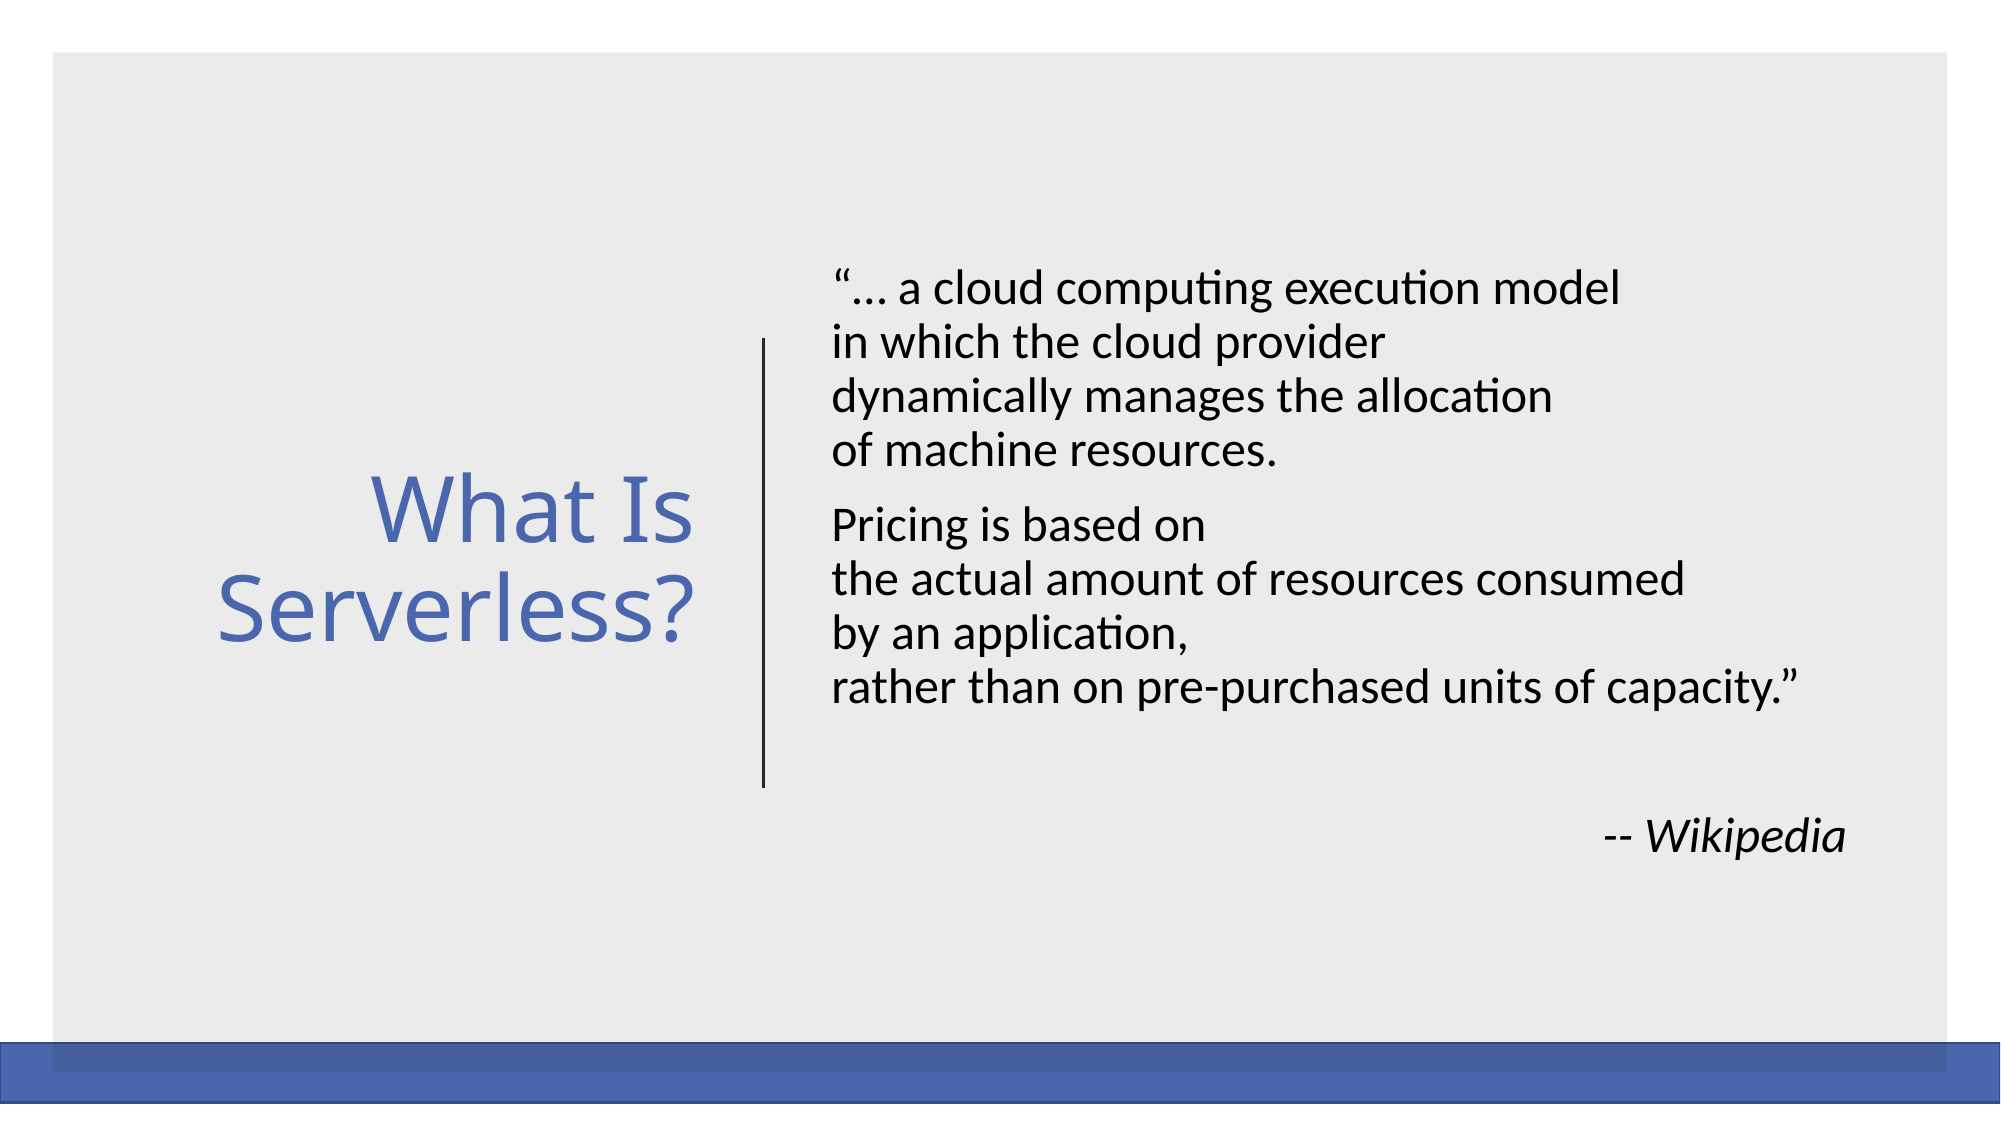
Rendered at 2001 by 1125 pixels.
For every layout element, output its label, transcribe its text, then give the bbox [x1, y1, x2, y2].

title What Is Serverless? [137, 158, 711, 967]
text_box [52, 51, 1948, 1073]
list “… a cloud computing execution model in which the cloud provider dynamically manages the allocation of machine resources. Pricing is based on the actual amount of resources consumed by an application, rather than on pre-purchased units of capacity.” -- Wikipedia [816, 158, 1863, 967]
